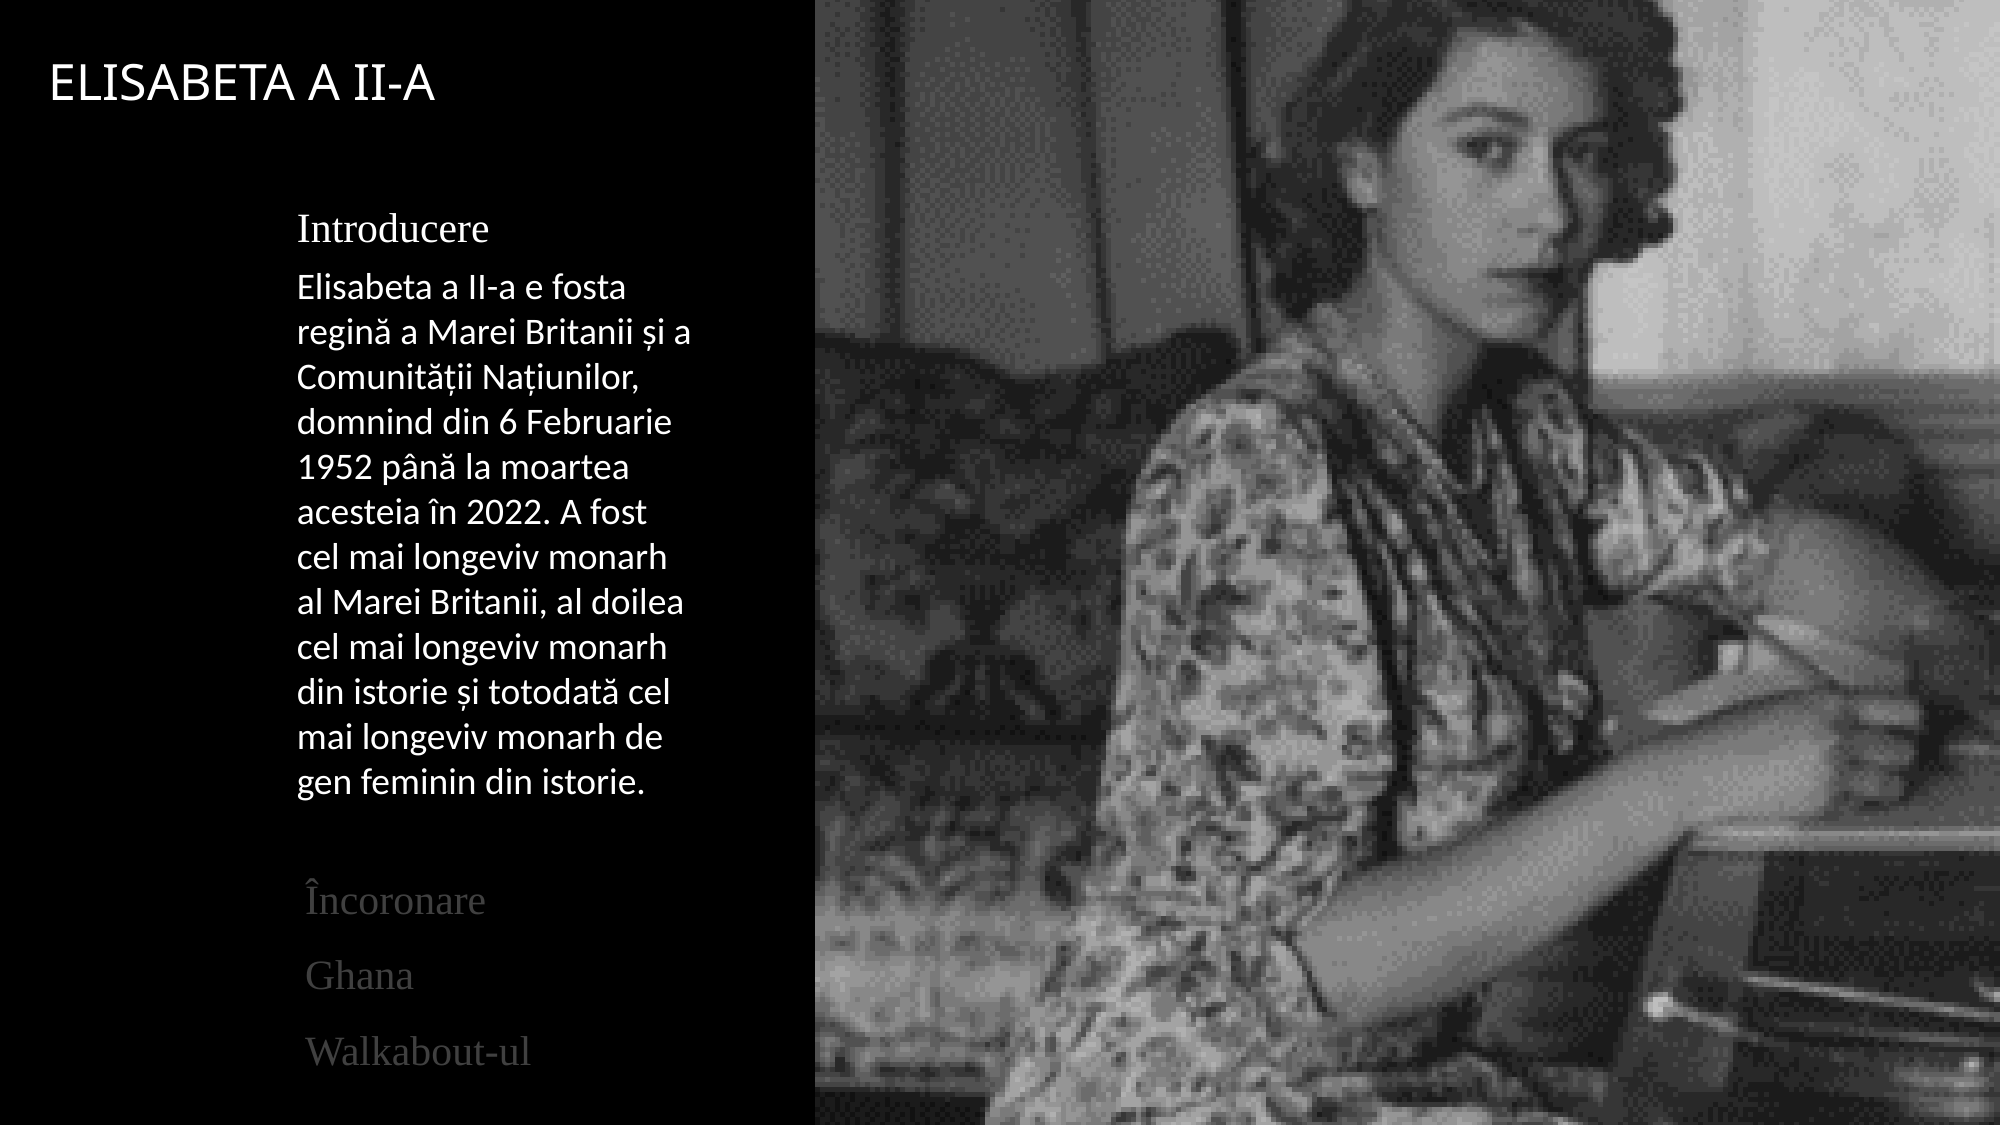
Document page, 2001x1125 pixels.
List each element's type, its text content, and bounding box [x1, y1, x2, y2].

text_box Ghana [290, 940, 617, 1006]
text_box Încoronare [290, 865, 803, 930]
text_box ELISABETA A II-A [33, 42, 547, 118]
text_box Introducere [282, 143, 815, 259]
text_box Elisabeta a II-a e fosta regină a Marei Britanii și a Comunității Națiunilor, domnind din 6 Februarie 1952 până la moartea acesteia în 2022. A fost cel mai longeviv monarh al Marei Britanii, al doilea cel mai longeviv monarh din istorie și totodată cel mai longeviv monarh de gen feminin din istorie. [282, 254, 711, 810]
picture [815, 0, 2000, 1125]
text_box Walkabout-ul [290, 1016, 815, 1082]
